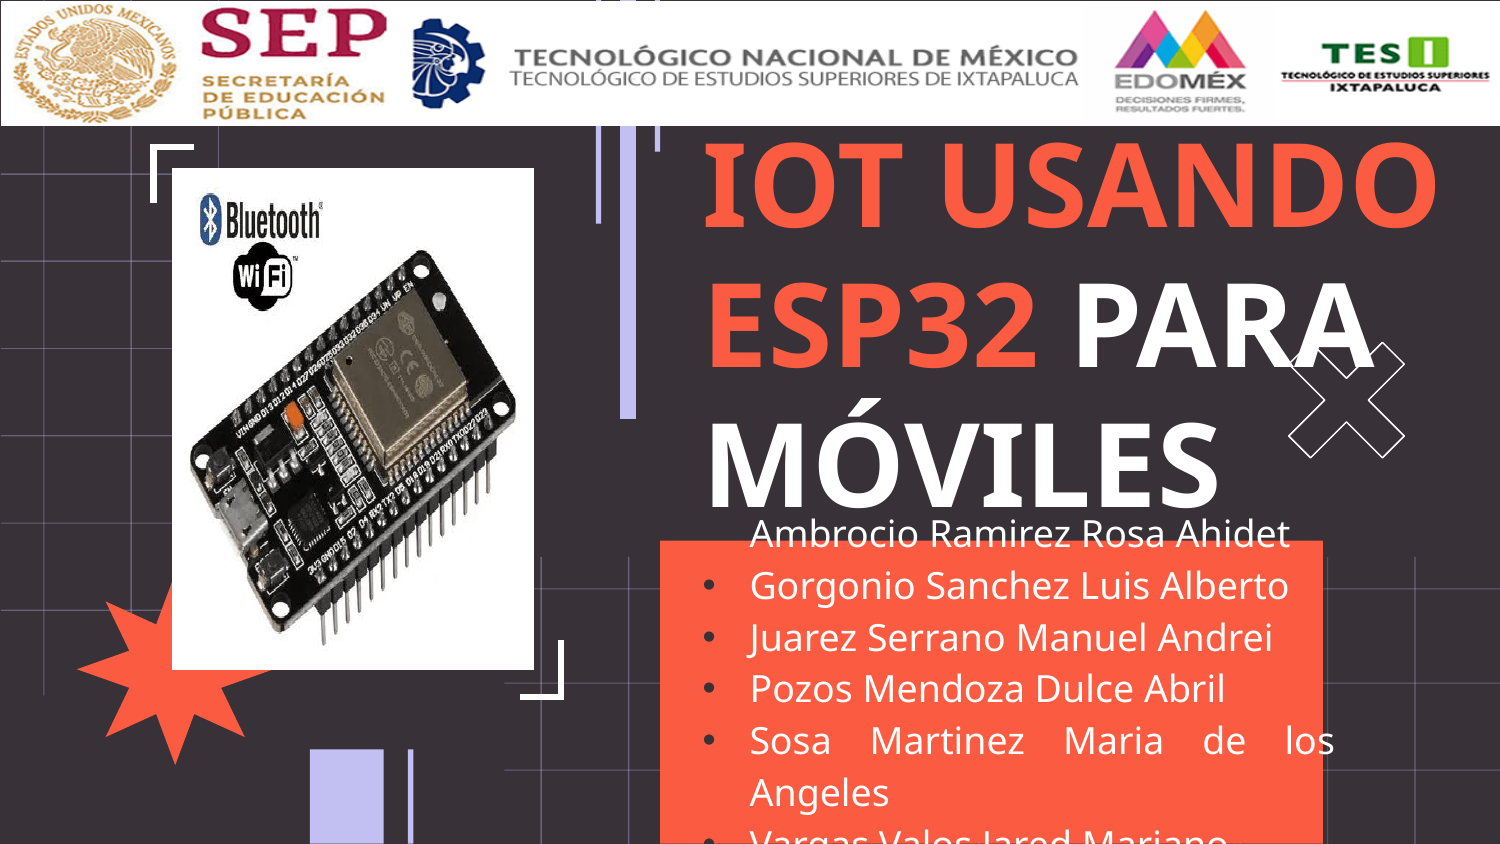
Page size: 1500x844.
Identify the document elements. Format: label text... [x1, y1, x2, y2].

picture [171, 167, 534, 670]
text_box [520, 639, 565, 697]
picture [0, 1, 1500, 126]
text_box [76, 598, 252, 766]
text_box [150, 146, 195, 204]
title IOT USANDO ESP32 PARA MÓVILES [687, 134, 1500, 526]
text_box [1288, 342, 1405, 458]
text_box [660, 540, 1323, 844]
subtitle Ambrocio Ramirez Rosa Ahidet Gorgonio Sanchez Luis Alberto Juarez Serrano Manuel Andrei Pozos Mendoza Dulce Abril Sosa Martinez Maria de los Angeles Vargas Valos Jared Mariano [687, 650, 1351, 719]
